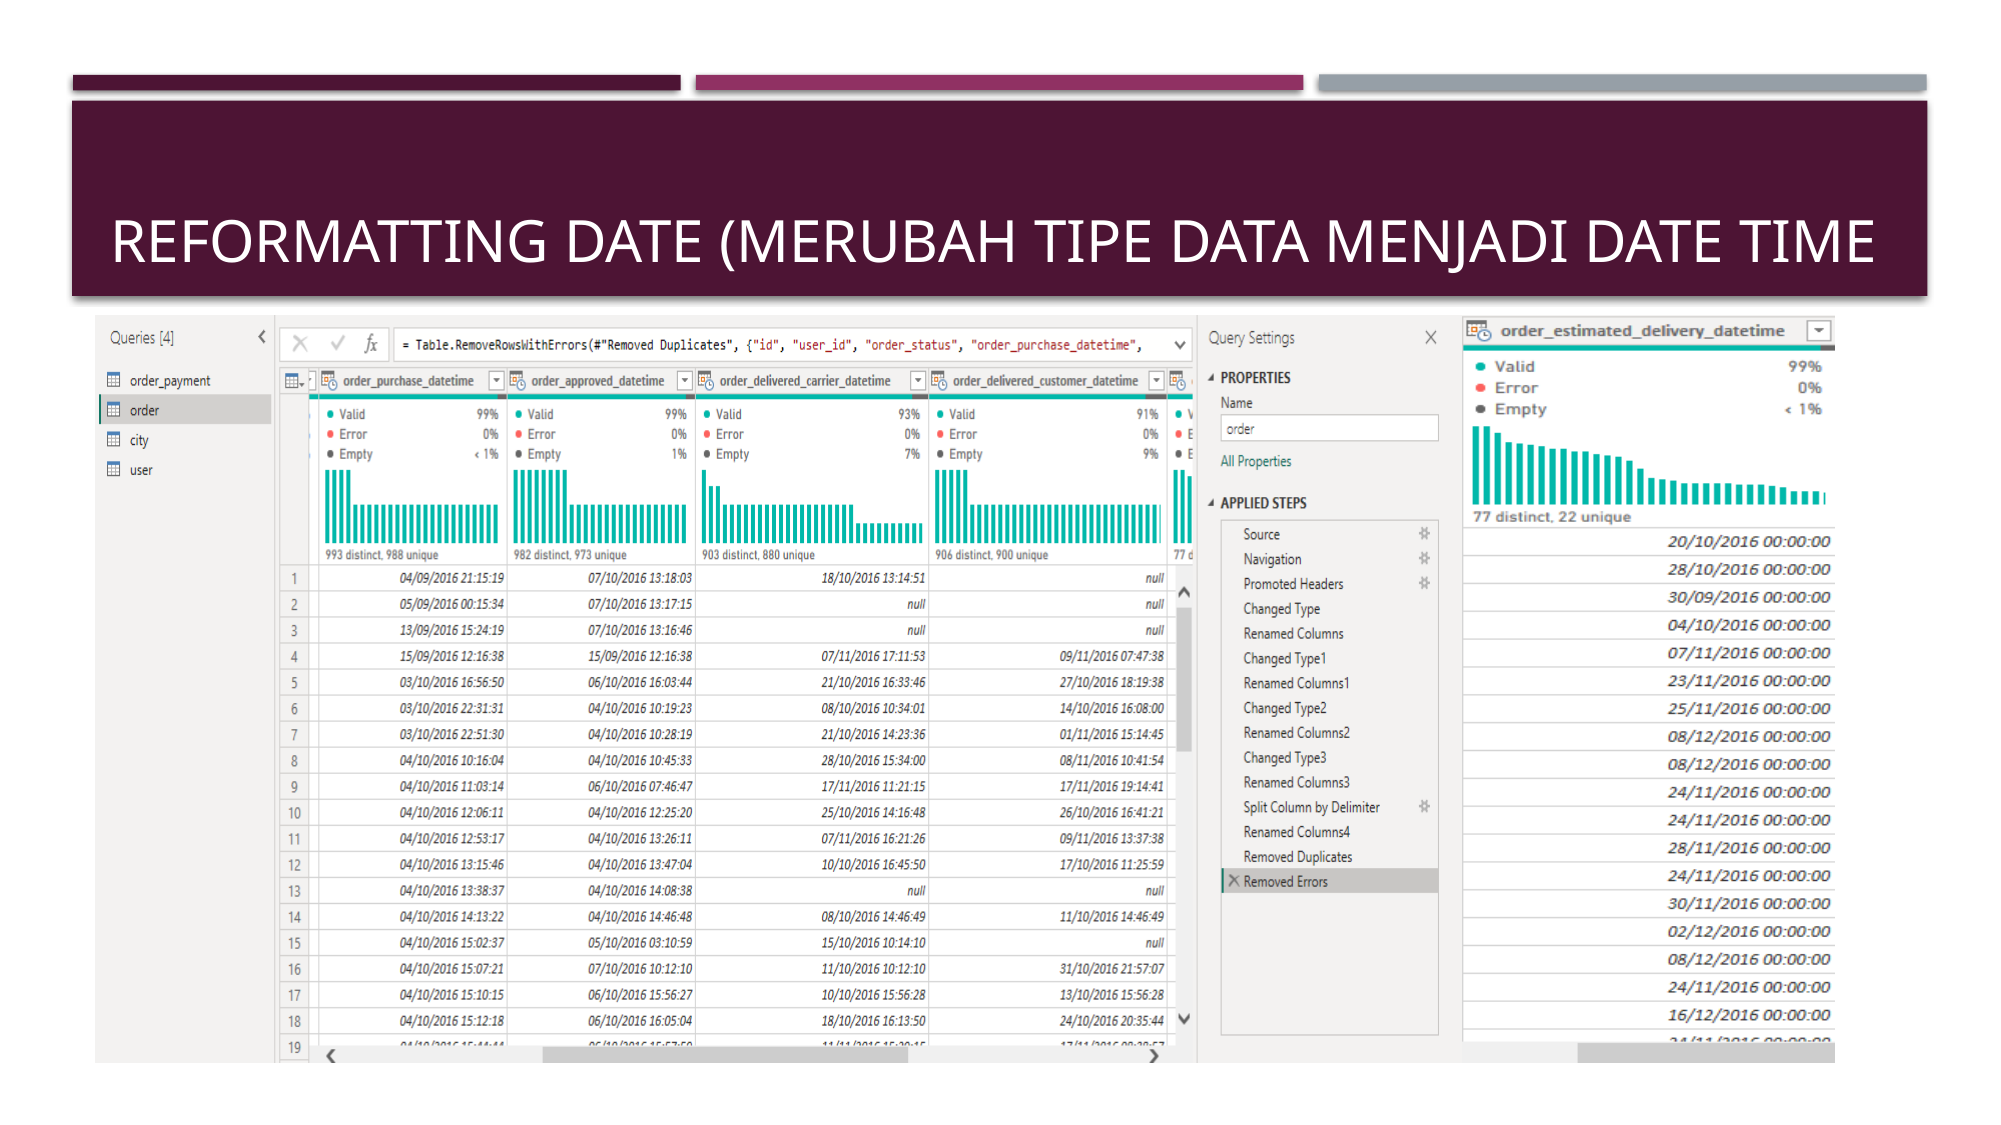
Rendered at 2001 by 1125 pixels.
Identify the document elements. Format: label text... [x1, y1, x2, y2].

picture [1461, 314, 1835, 1063]
title Reformatting Date (Merubah Tipe data menjadi Date Time [95, 115, 1905, 282]
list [94, 314, 1458, 1063]
